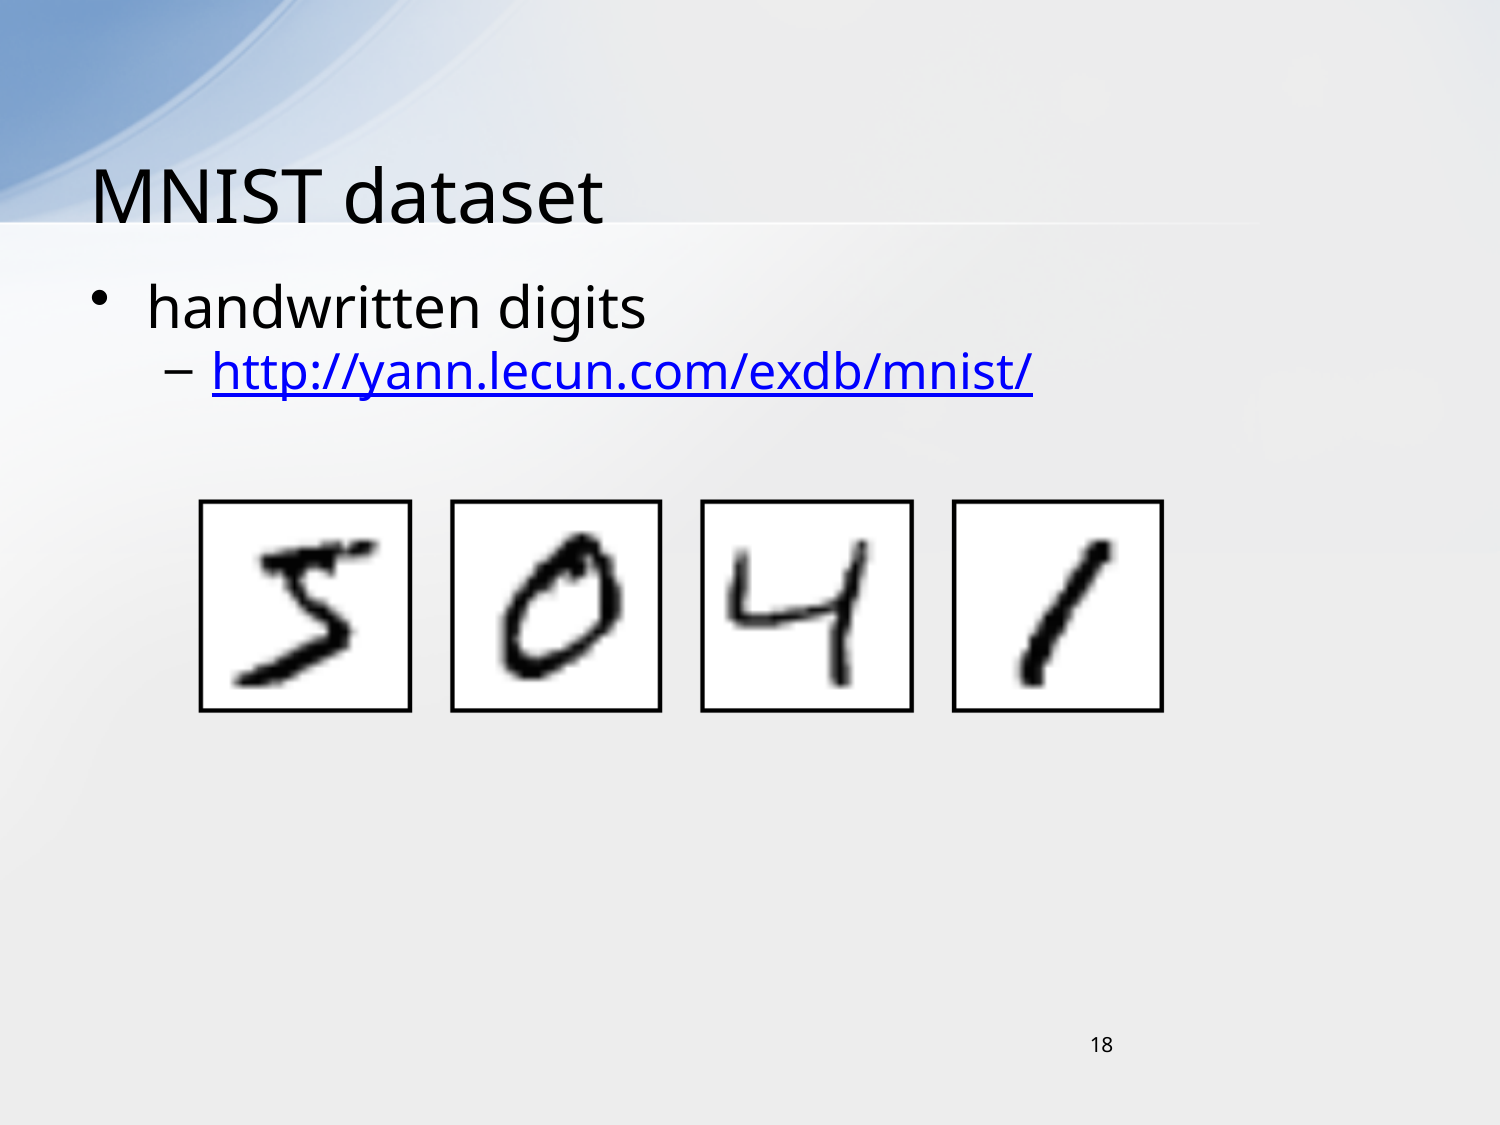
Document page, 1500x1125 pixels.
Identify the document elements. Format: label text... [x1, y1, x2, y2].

picture [0, 0, 1500, 1125]
list handwritten digits http://yann.lecun.com/exdb/mnist/ [75, 262, 1425, 1005]
title MNIST dataset [75, 58, 1425, 247]
slide_number 18 [1074, 1024, 1425, 1103]
